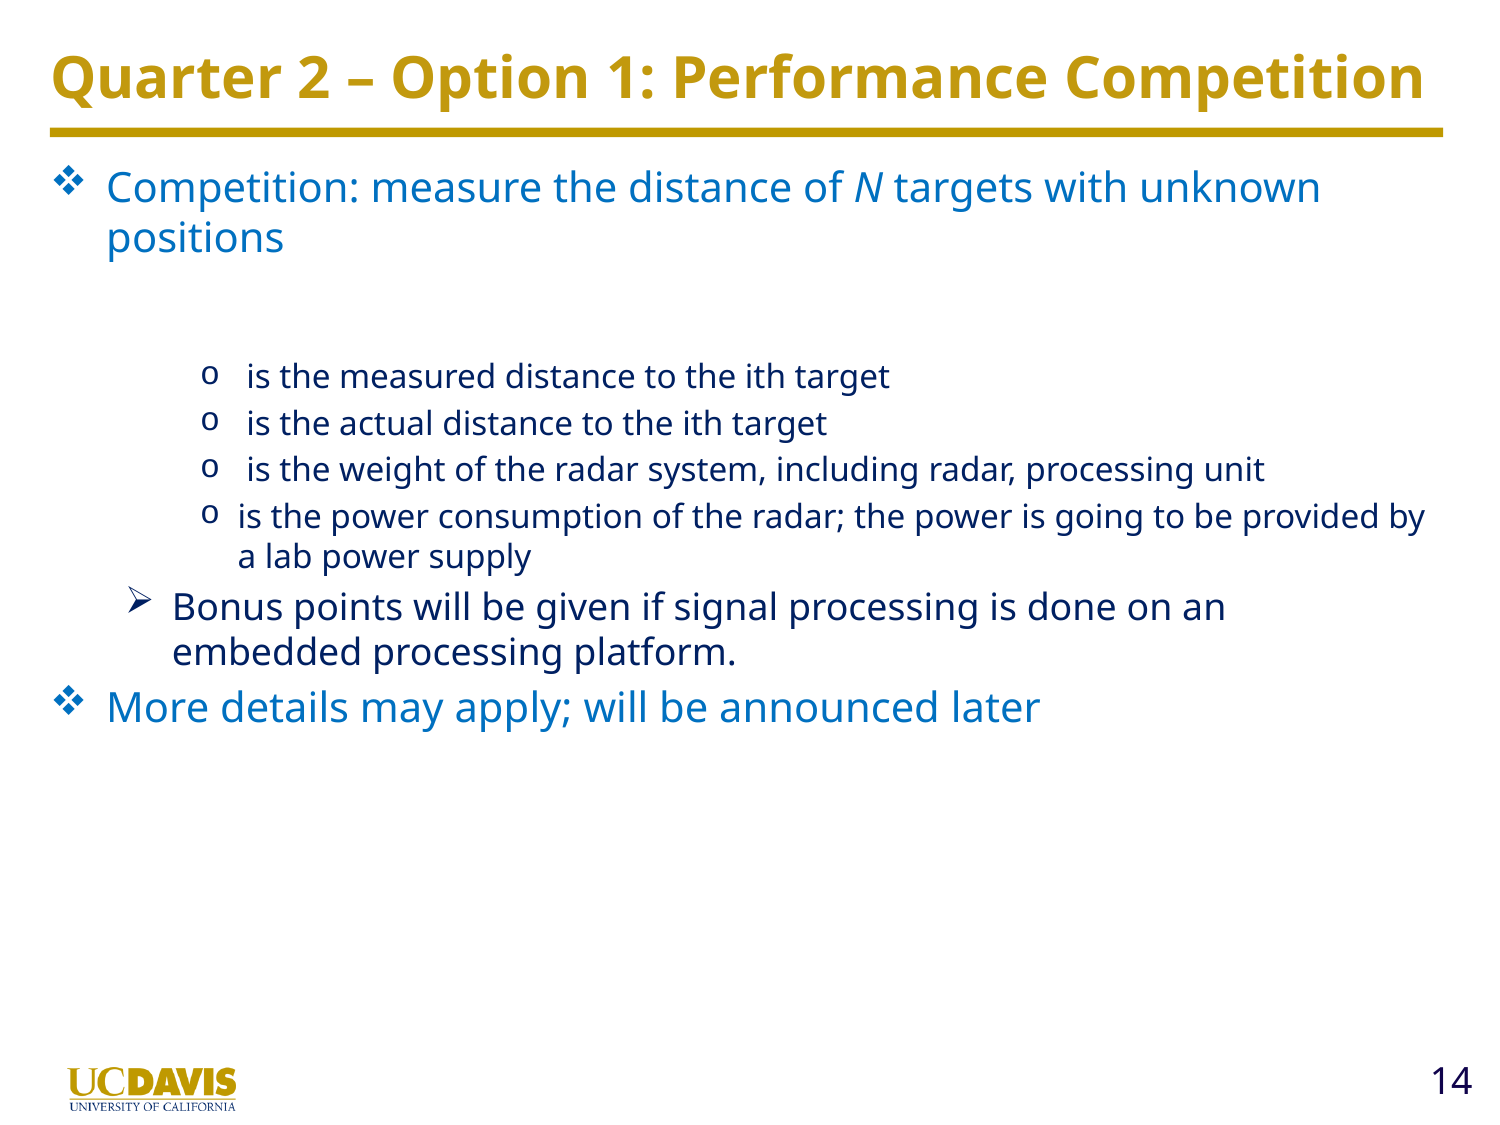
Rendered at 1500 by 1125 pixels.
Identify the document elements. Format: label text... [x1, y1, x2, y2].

picture [67, 1067, 236, 1111]
title Quarter 2 – Option 1: Performance Competition [49, 0, 1444, 151]
